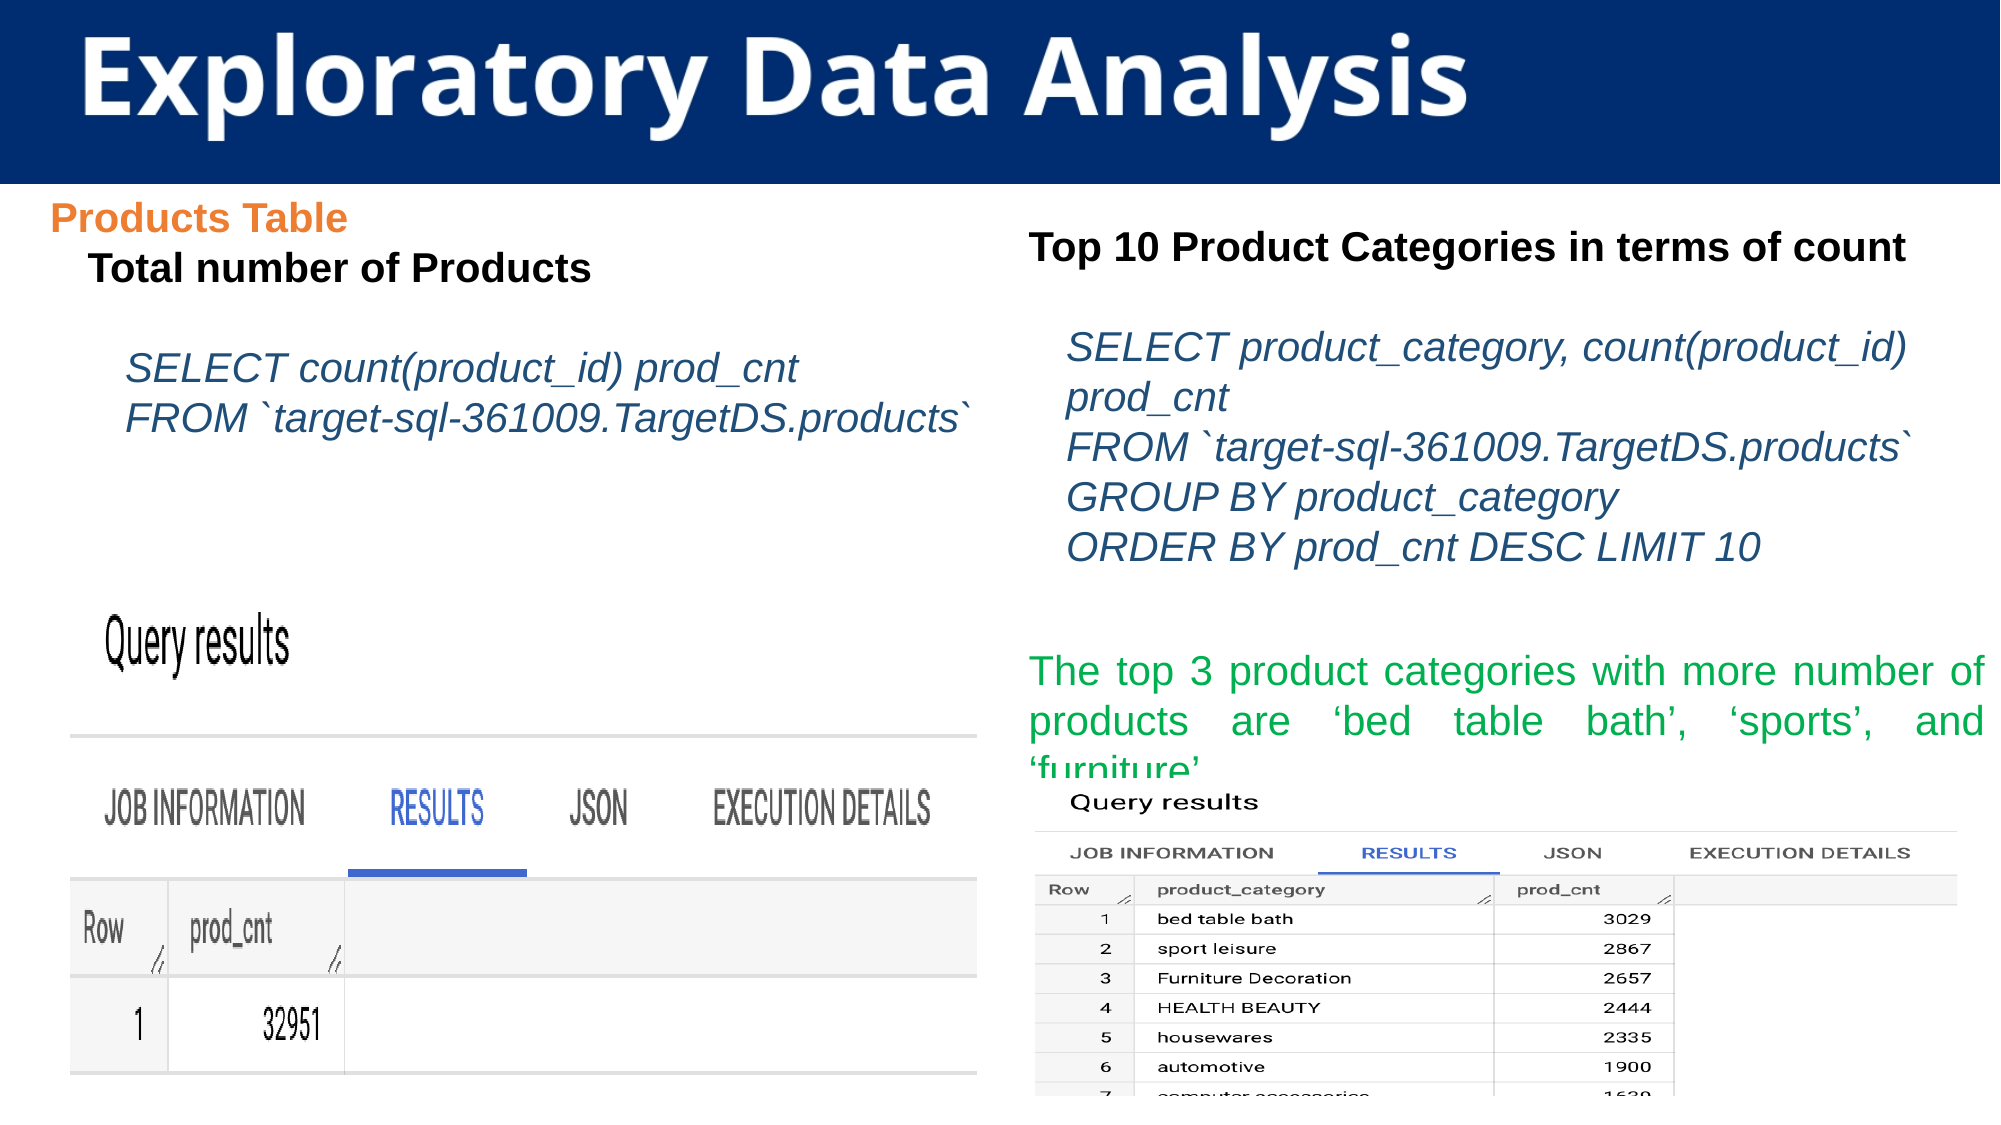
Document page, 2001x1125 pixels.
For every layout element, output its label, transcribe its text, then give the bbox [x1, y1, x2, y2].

picture [0, 0, 2000, 184]
text_box Top 10 Product Categories in terms of count SELECT product_category, count(product_id) prod_cnt FROM `target-sql-361009.TargetDS.products` GROUP BY product_category ORDER BY prod_cnt DESC LIMIT 10 The top 3 product categories with more number of products are ‘bed table bath’, ‘sports’, and ‘furniture’ [976, 212, 2000, 966]
picture [1035, 778, 1958, 1096]
picture [70, 562, 977, 1116]
text_box Products Table Total number of Products SELECT count(product_id) prod_cnt FROM `target-sql-361009.TargetDS.products` [35, 184, 1036, 539]
